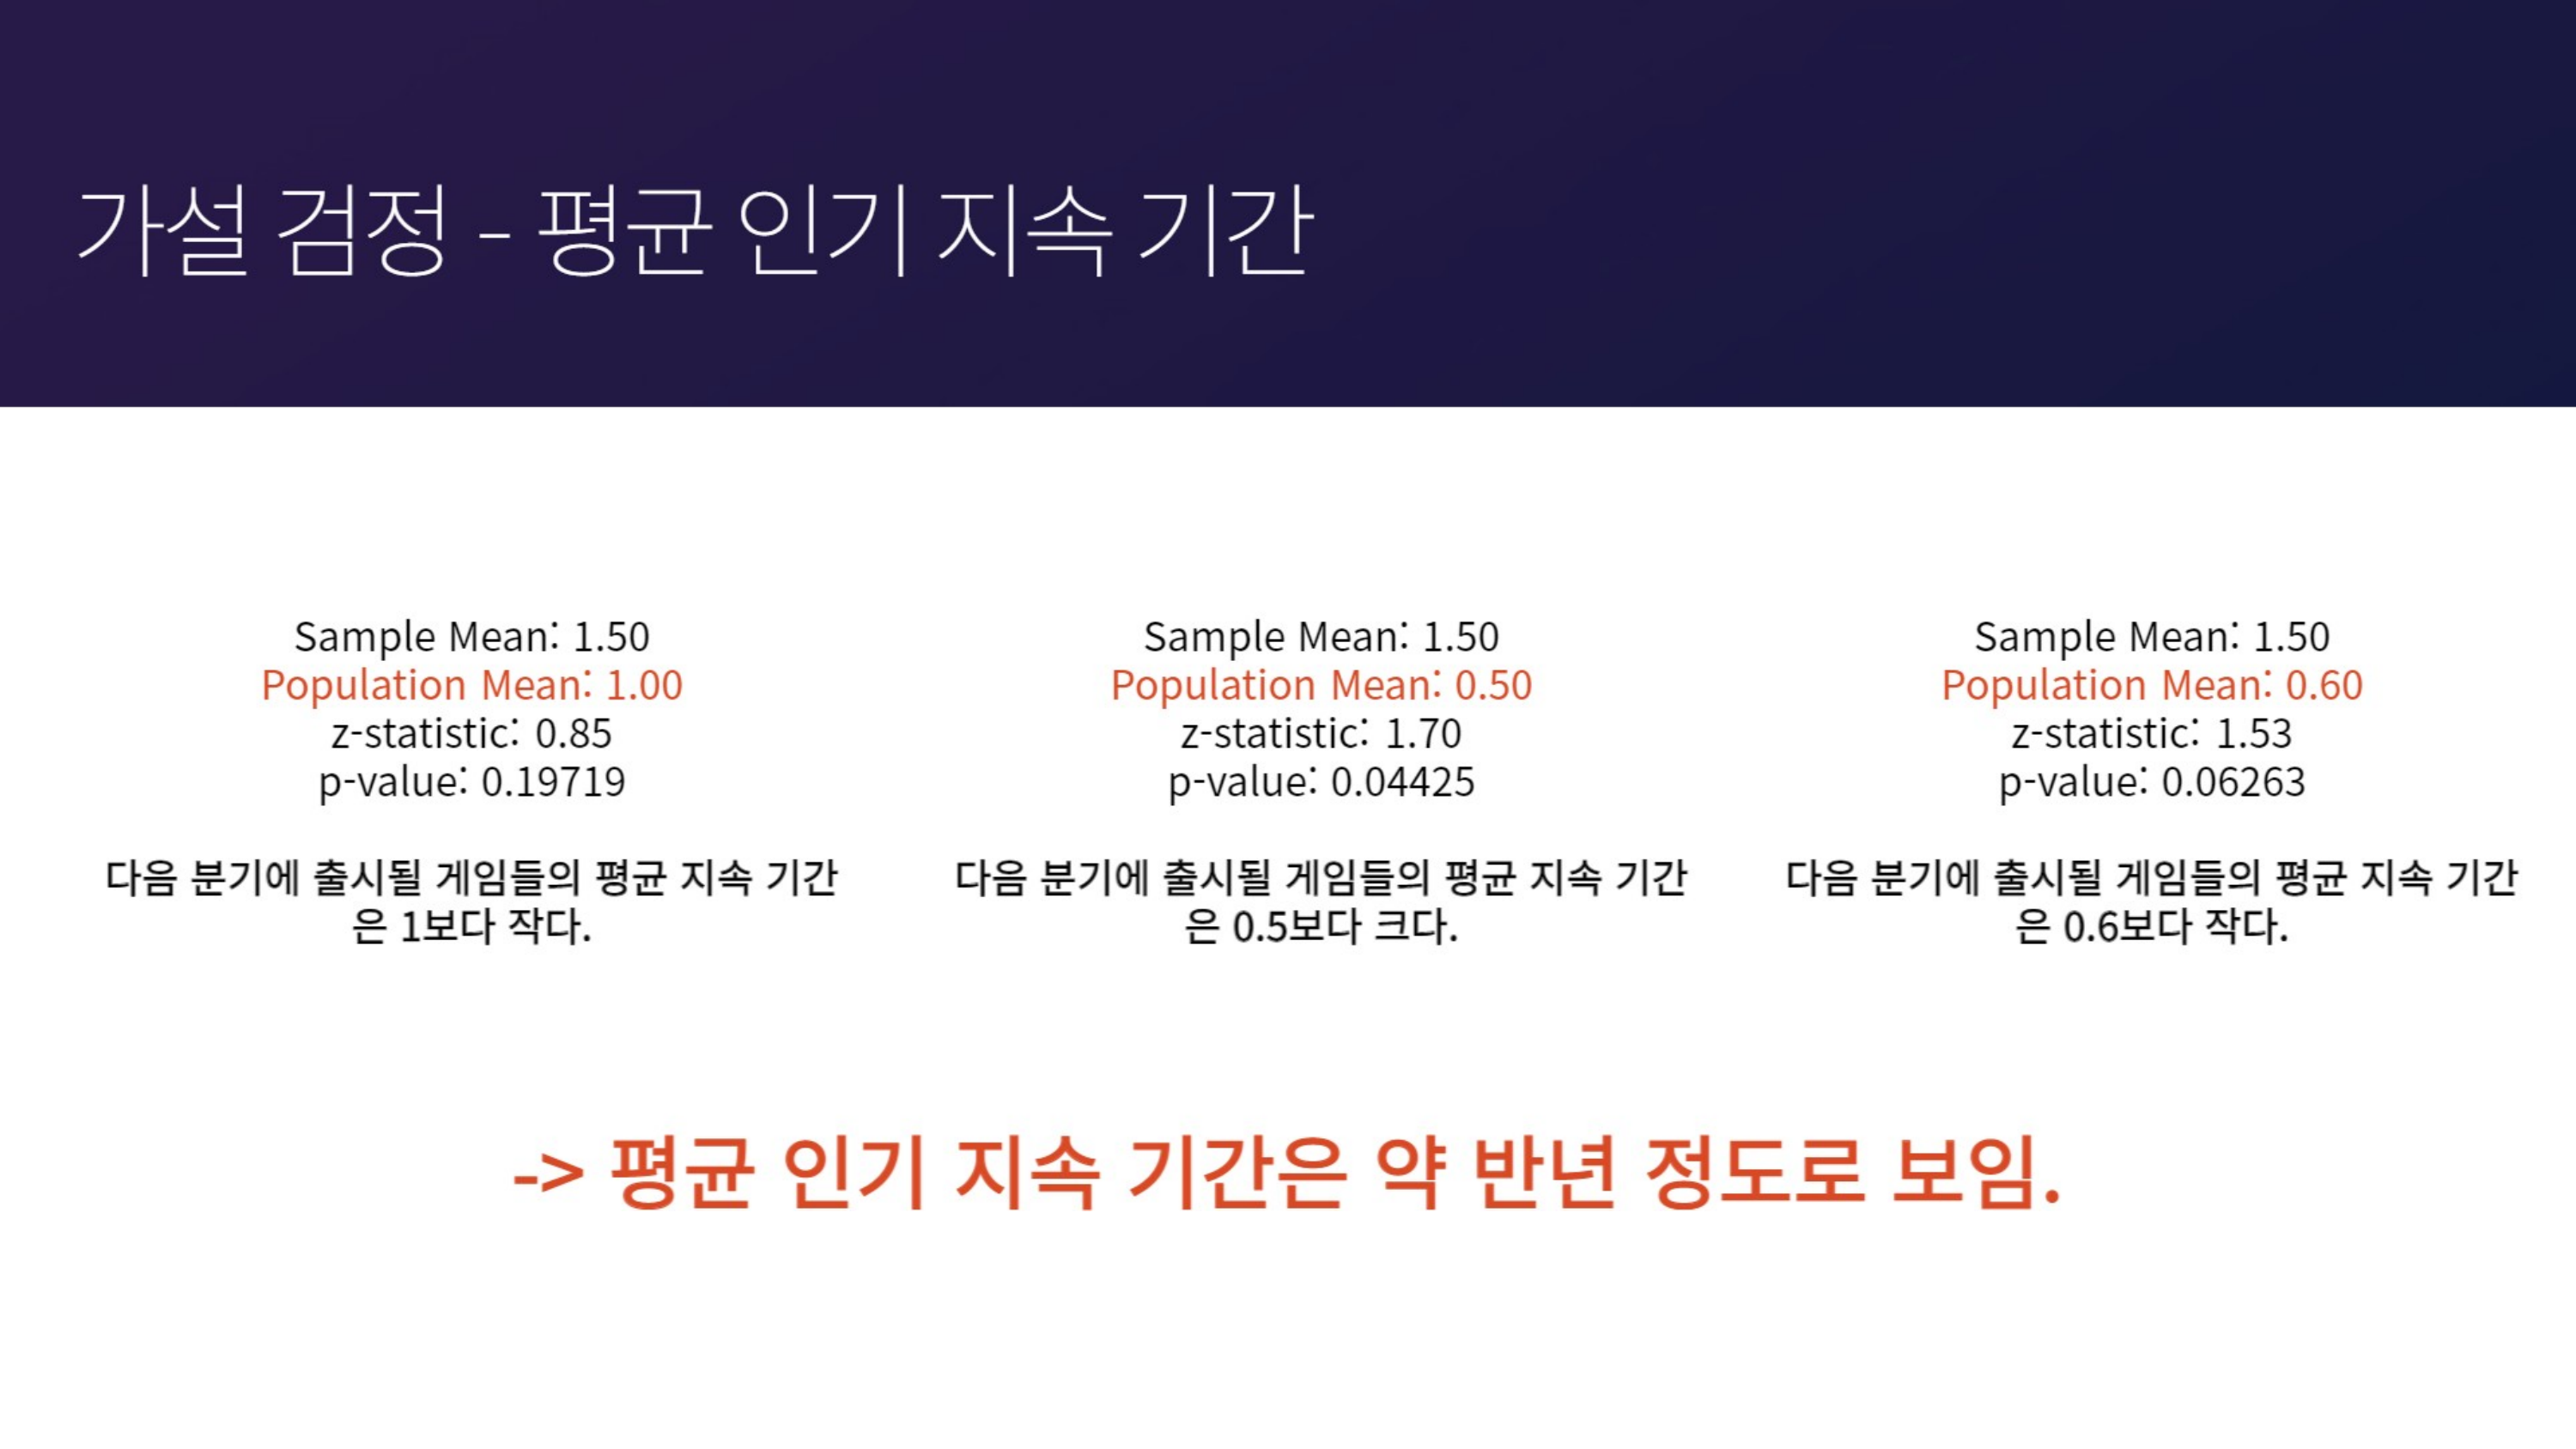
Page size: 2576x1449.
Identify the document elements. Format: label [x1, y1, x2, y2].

text_box [0, 0, 2576, 1211]
